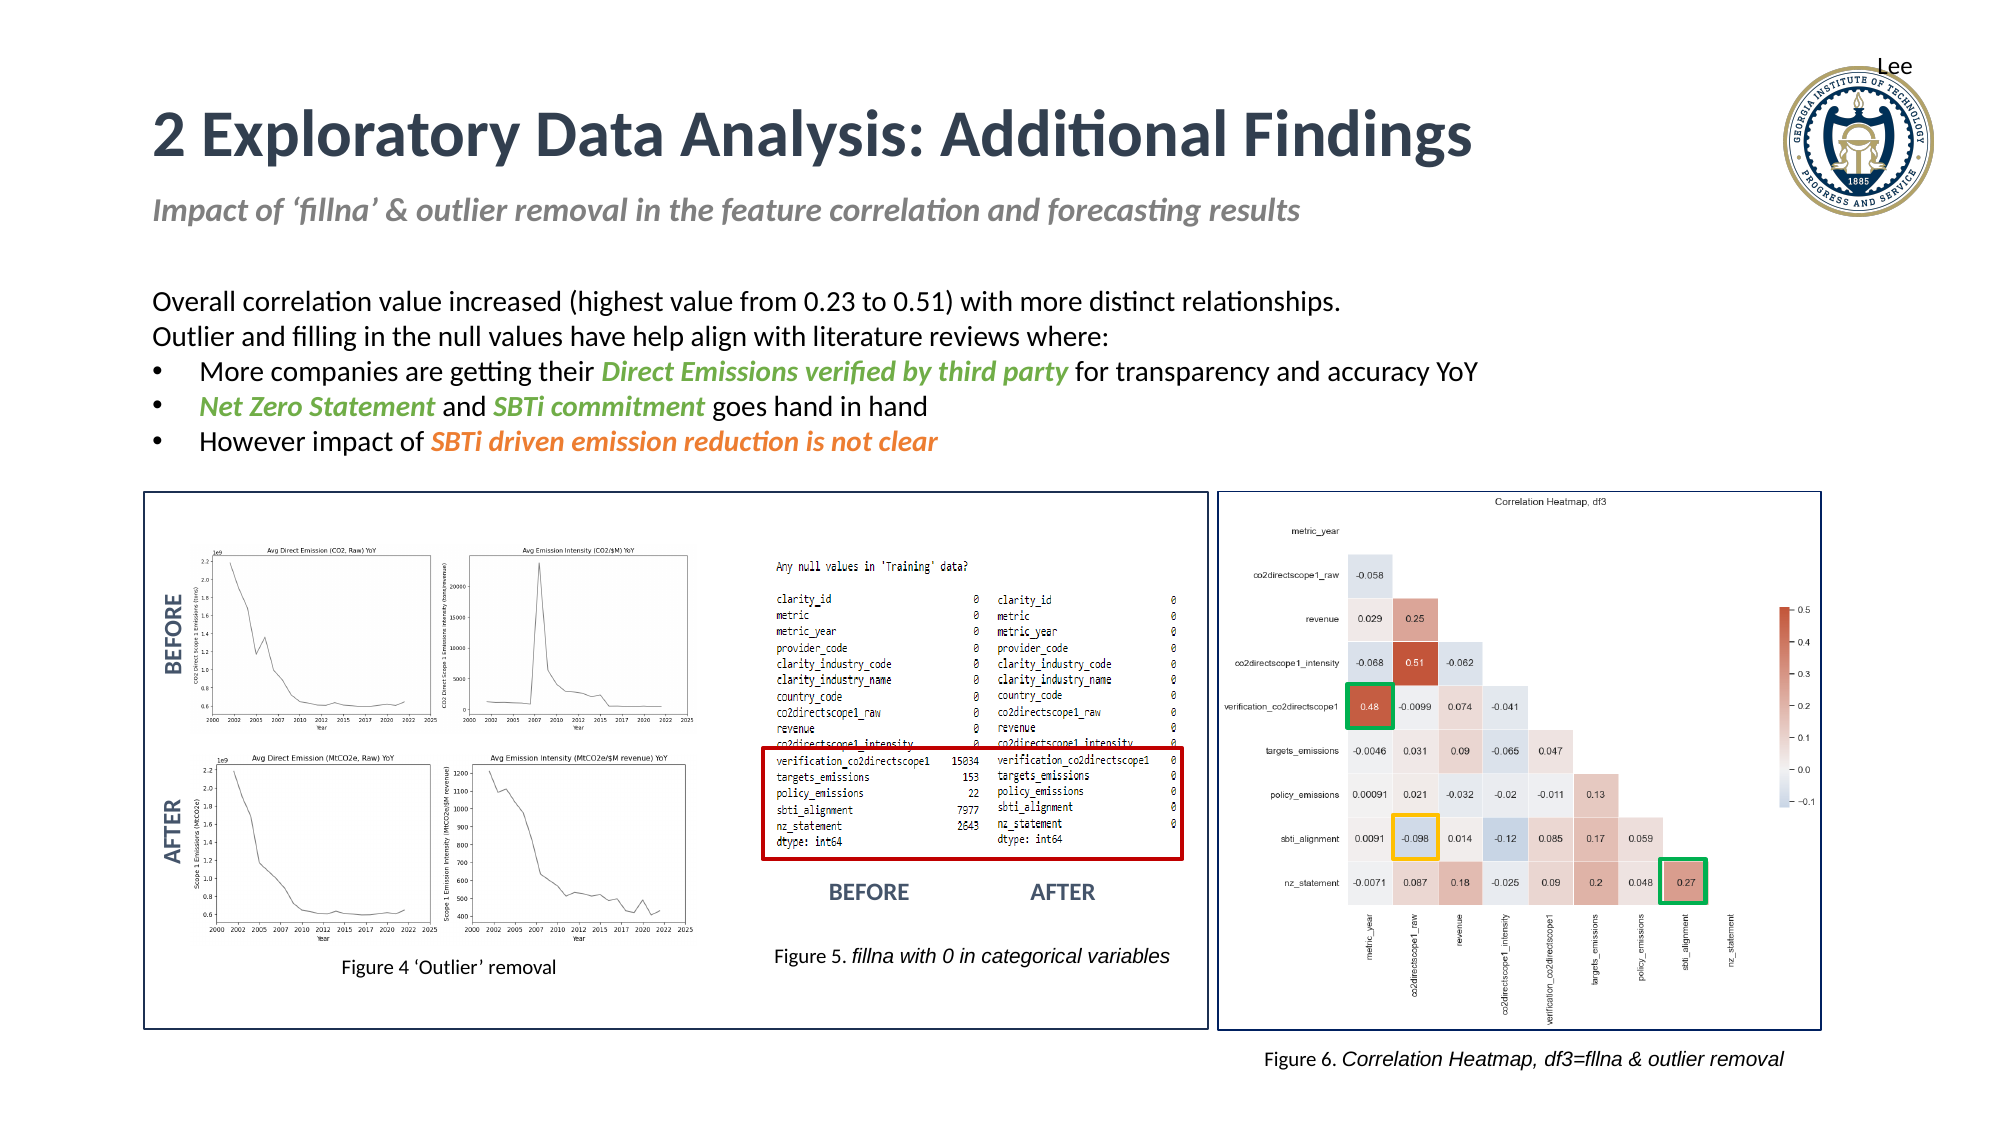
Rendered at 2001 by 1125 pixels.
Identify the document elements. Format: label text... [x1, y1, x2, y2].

picture [1783, 66, 1934, 217]
title 2 Exploratory Data Analysis: Additional Findings Impact of ‘fillna’ & outlier removal in the feature correlation and forecasting results [137, 55, 1863, 273]
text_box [148, 544, 703, 982]
text_box Lee [1862, 34, 1968, 92]
text_box [143, 492, 1209, 1030]
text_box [1218, 491, 1821, 1030]
text_box Figure 5. fillna with 0 in categorical variables [759, 934, 1209, 975]
text_box AFTER [1015, 868, 1161, 913]
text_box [762, 553, 1183, 860]
text_box BEFORE [813, 868, 960, 913]
text_box Figure 6. Correlation Heatmap, df3=fllna & outlier removal [1218, 1038, 1830, 1079]
text_box Overall correlation value increased (highest value from 0.23 to 0.51) with more distinct relationships. Outlier and filling in the null values have help align with literature reviews where: More companies are getting their Direct Emissions verified by third party for transparency and accuracy YoY Net Zero Statement and SBTi commitment goes hand in hand However impact of SBTi driven emission reduction is not clear [137, 275, 1585, 465]
